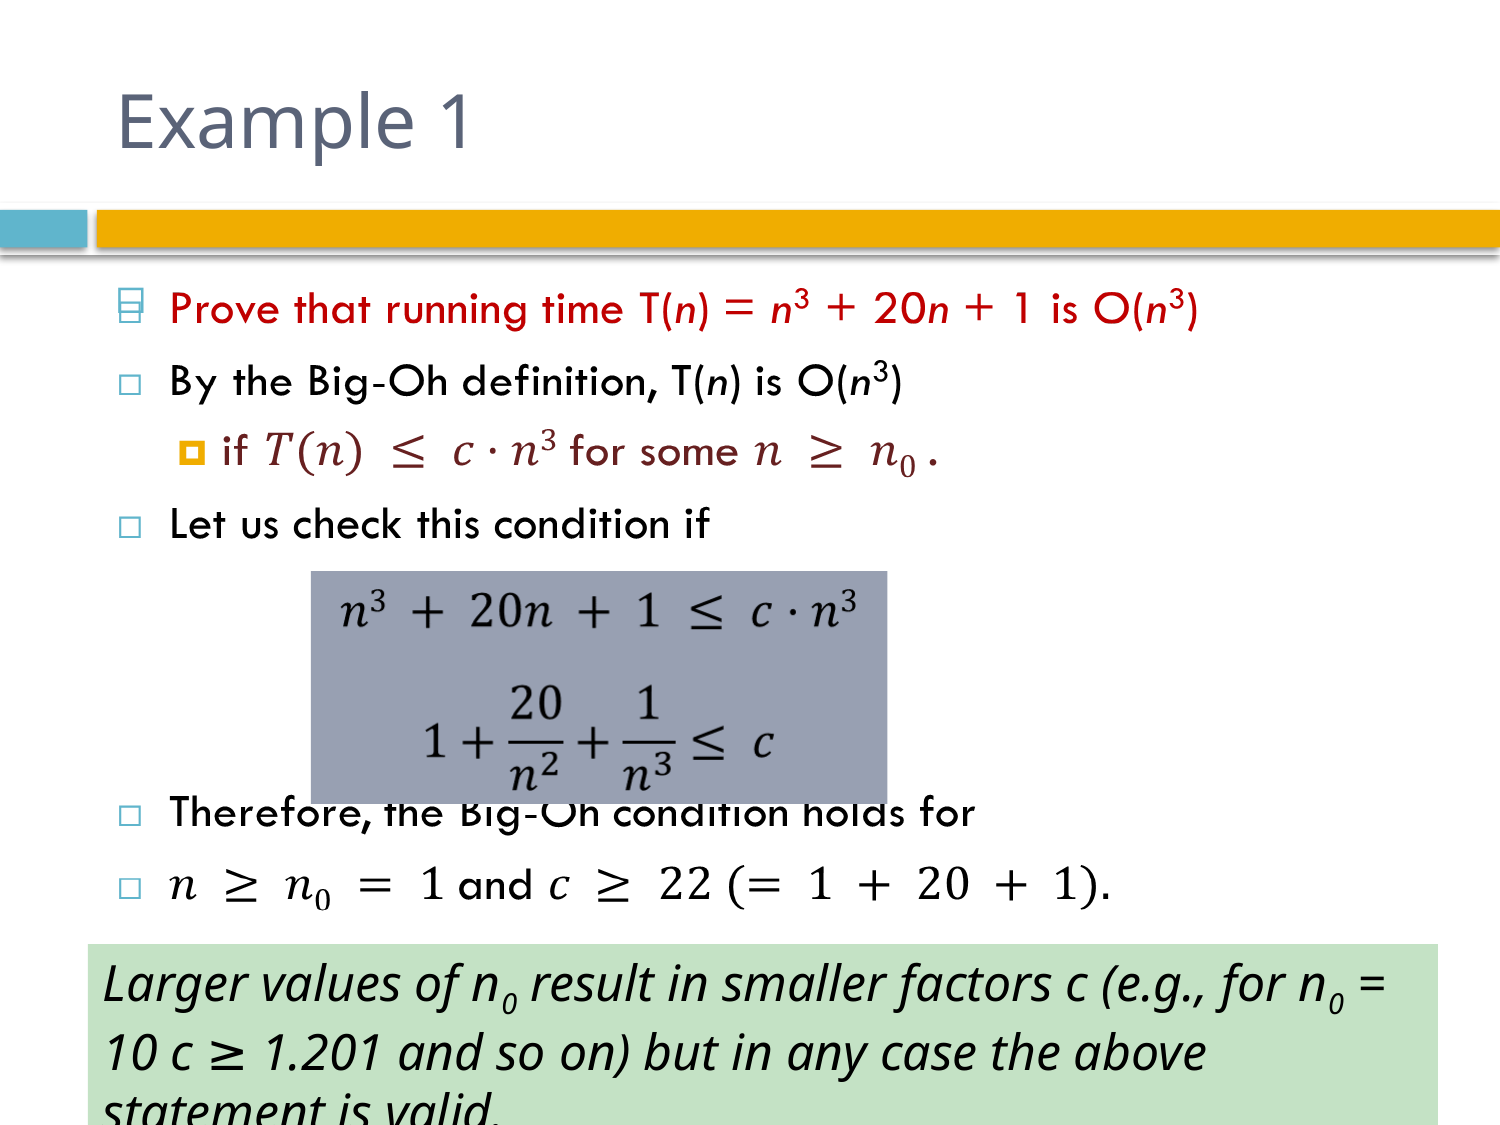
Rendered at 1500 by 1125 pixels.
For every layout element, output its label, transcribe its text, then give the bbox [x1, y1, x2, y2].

title Example 1 [100, 37, 1438, 200]
text_box [310, 571, 888, 804]
list [100, 262, 1438, 941]
text_box Larger values of n0 result in smaller factors c (e.g., for n0 = 10 c ≥ 1.201 and so on) but in any case the above statement is valid. [87, 944, 1438, 1125]
